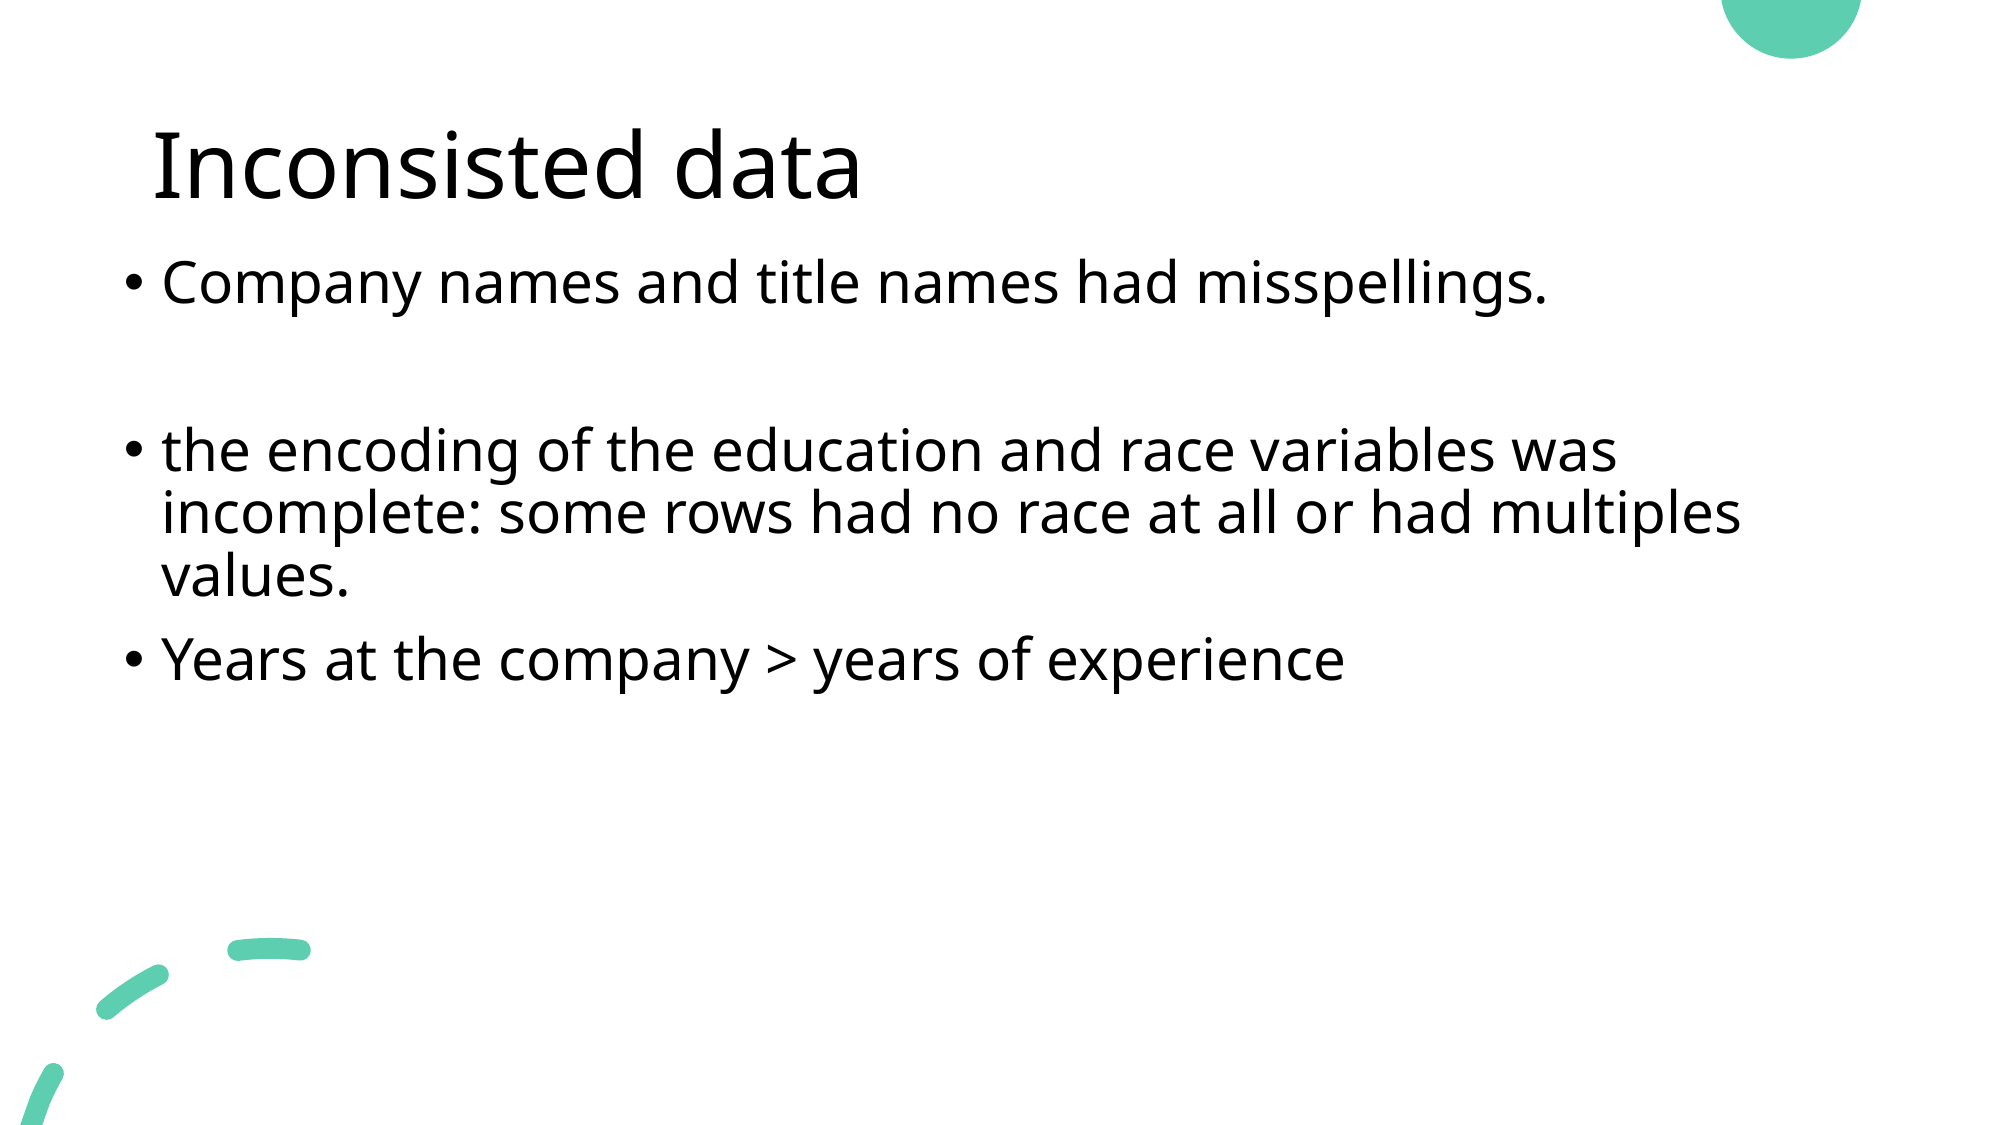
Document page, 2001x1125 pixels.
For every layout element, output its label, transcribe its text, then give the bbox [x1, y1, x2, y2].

title Inconsisted data [137, 59, 1863, 278]
list Company names and title names had misspellings. the encoding of the education and race variables was incomplete: some rows had no race at all or had multiples values. Years at the company > years of experience [108, 245, 1834, 880]
